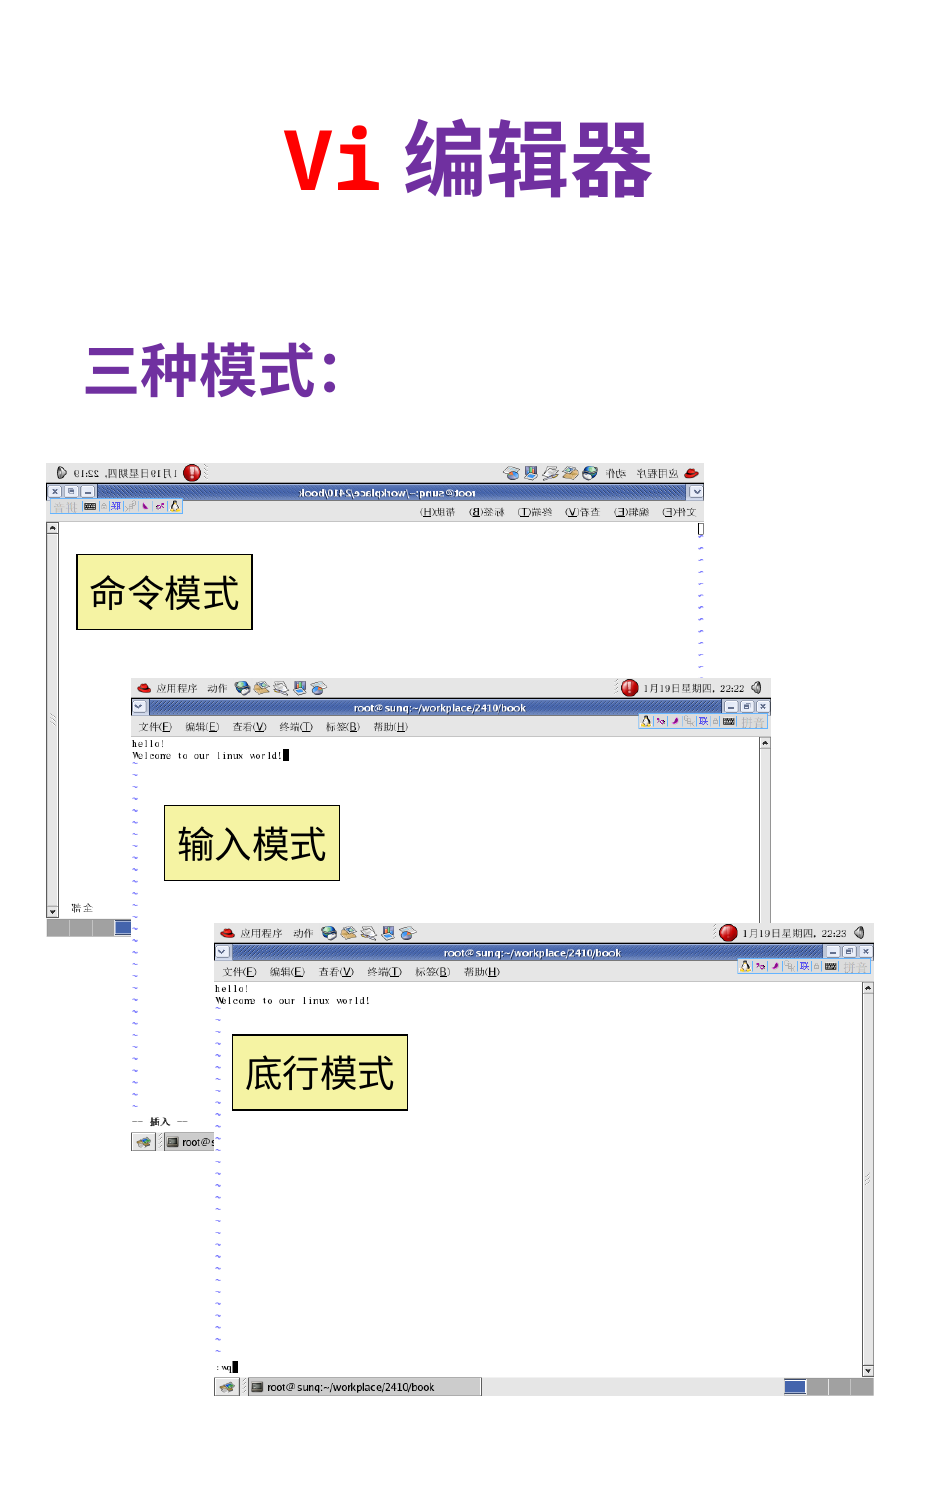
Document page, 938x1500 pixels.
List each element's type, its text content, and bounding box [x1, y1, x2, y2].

picture [46, 463, 874, 1396]
text_box 三种模式： [3, 271, 454, 467]
title Vi编辑器 [64, 59, 873, 255]
